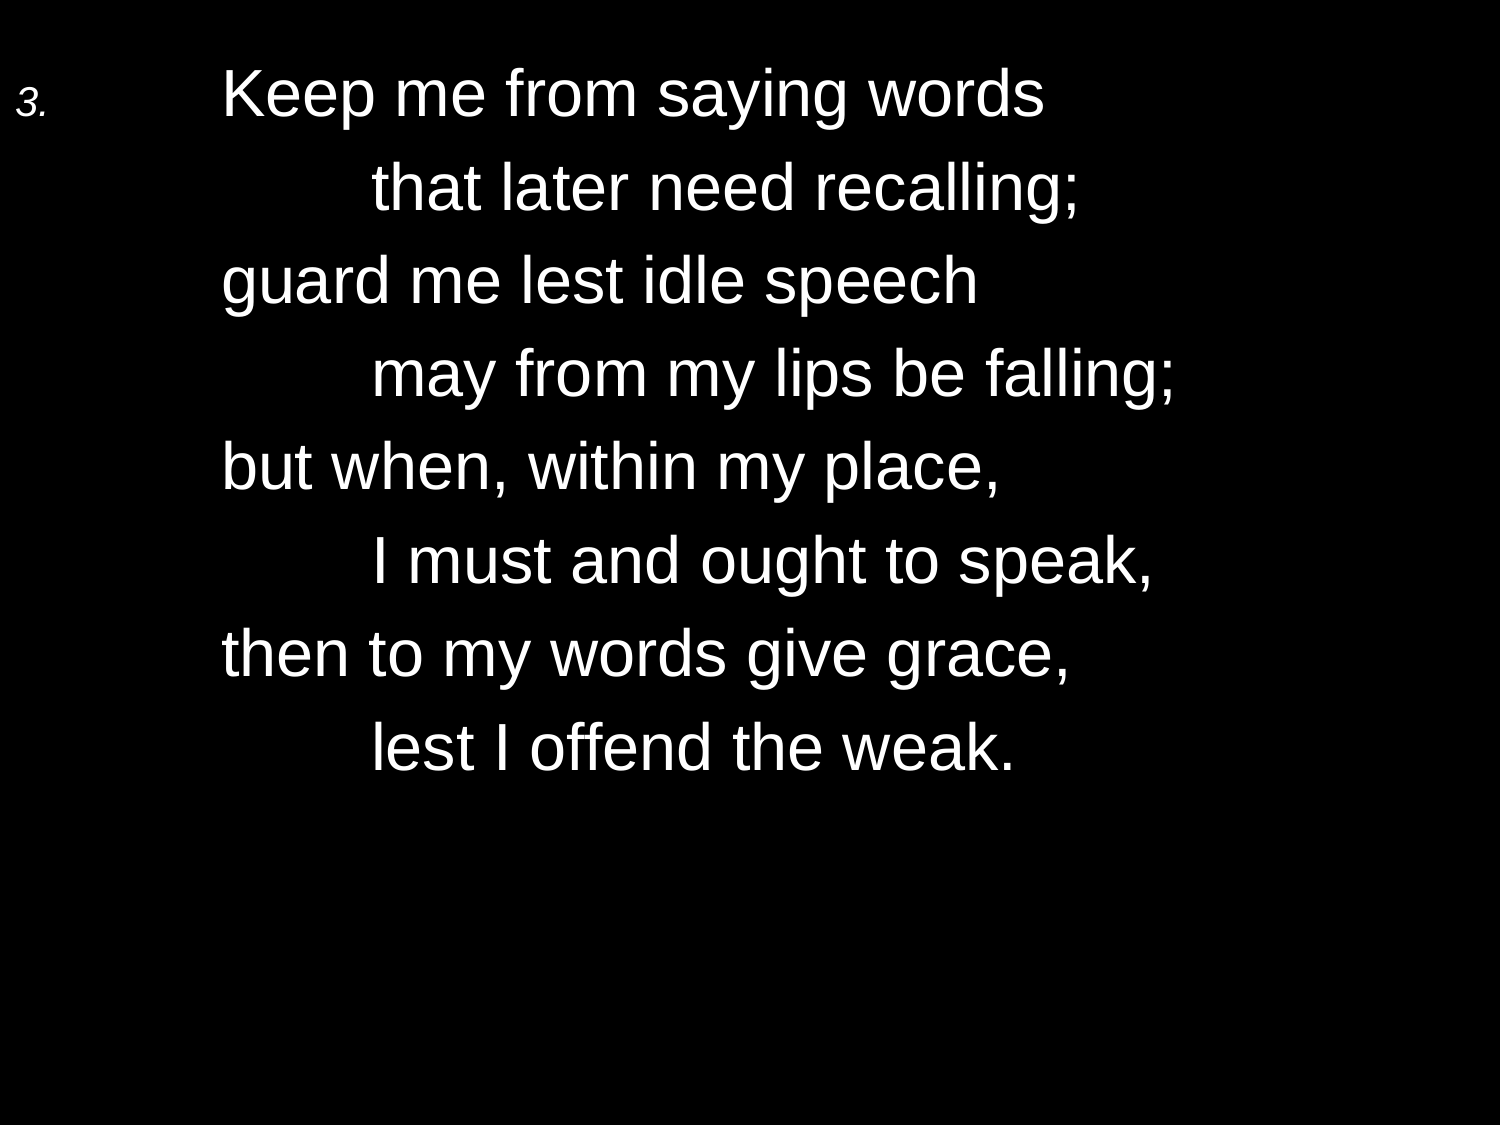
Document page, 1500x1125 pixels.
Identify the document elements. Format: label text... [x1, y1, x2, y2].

list 3. Keep me from saying words that later need recalling; guard me lest idle speech may from my lips be falling; but when, within my place, I must and ought to speak, then to my words give grace, lest I offend the weak. [0, 42, 1500, 1047]
